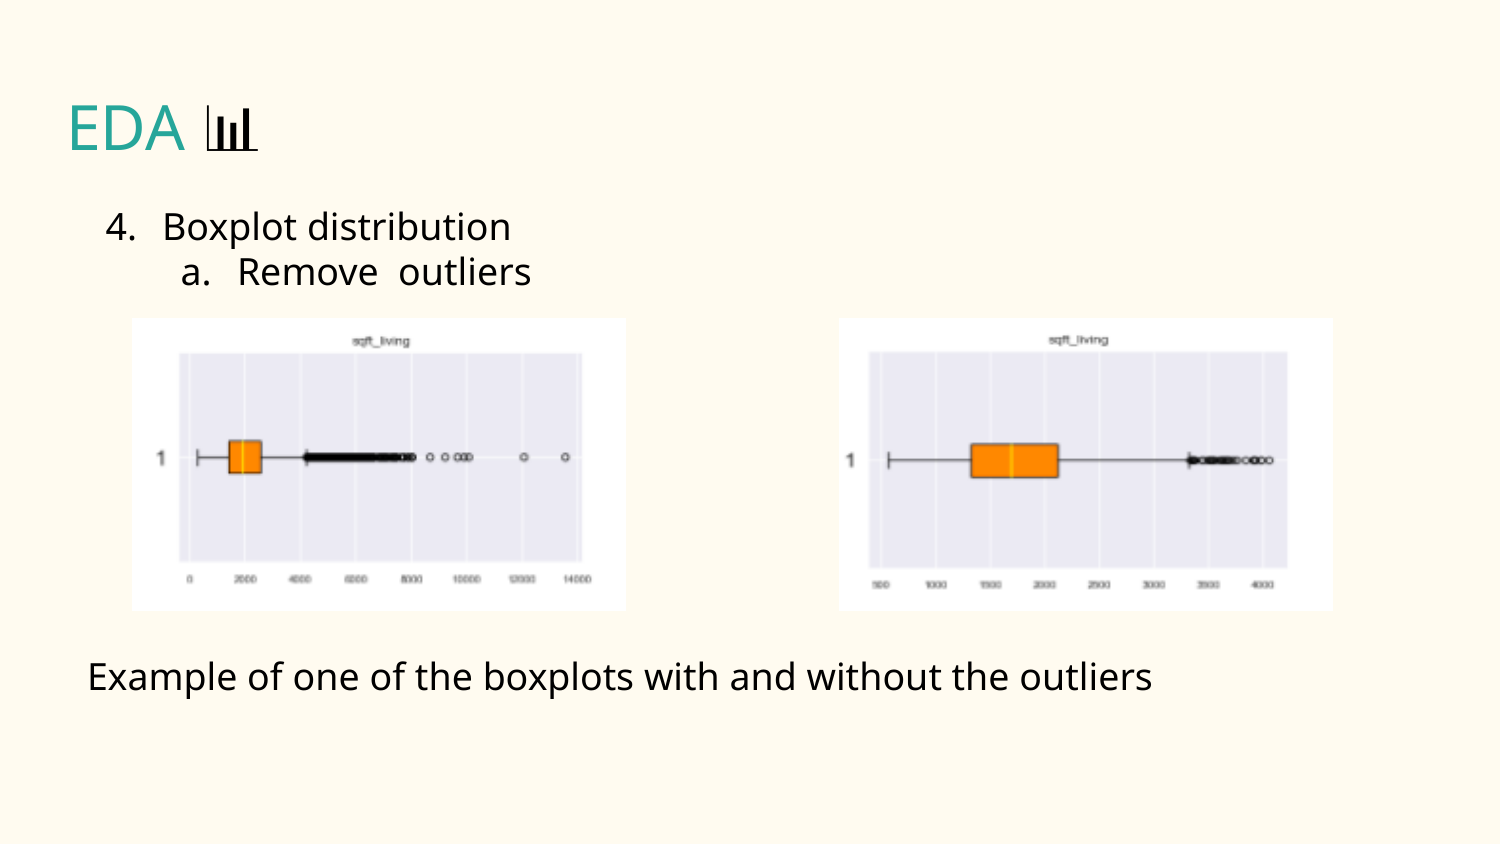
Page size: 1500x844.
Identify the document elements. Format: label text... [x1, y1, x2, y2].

title EDA 📊 [51, 72, 1449, 174]
picture [132, 318, 626, 612]
picture [839, 318, 1333, 612]
text_box Boxplot distribution Remove outliers Example of one of the boxplots with and without the outliers [71, 187, 1449, 844]
